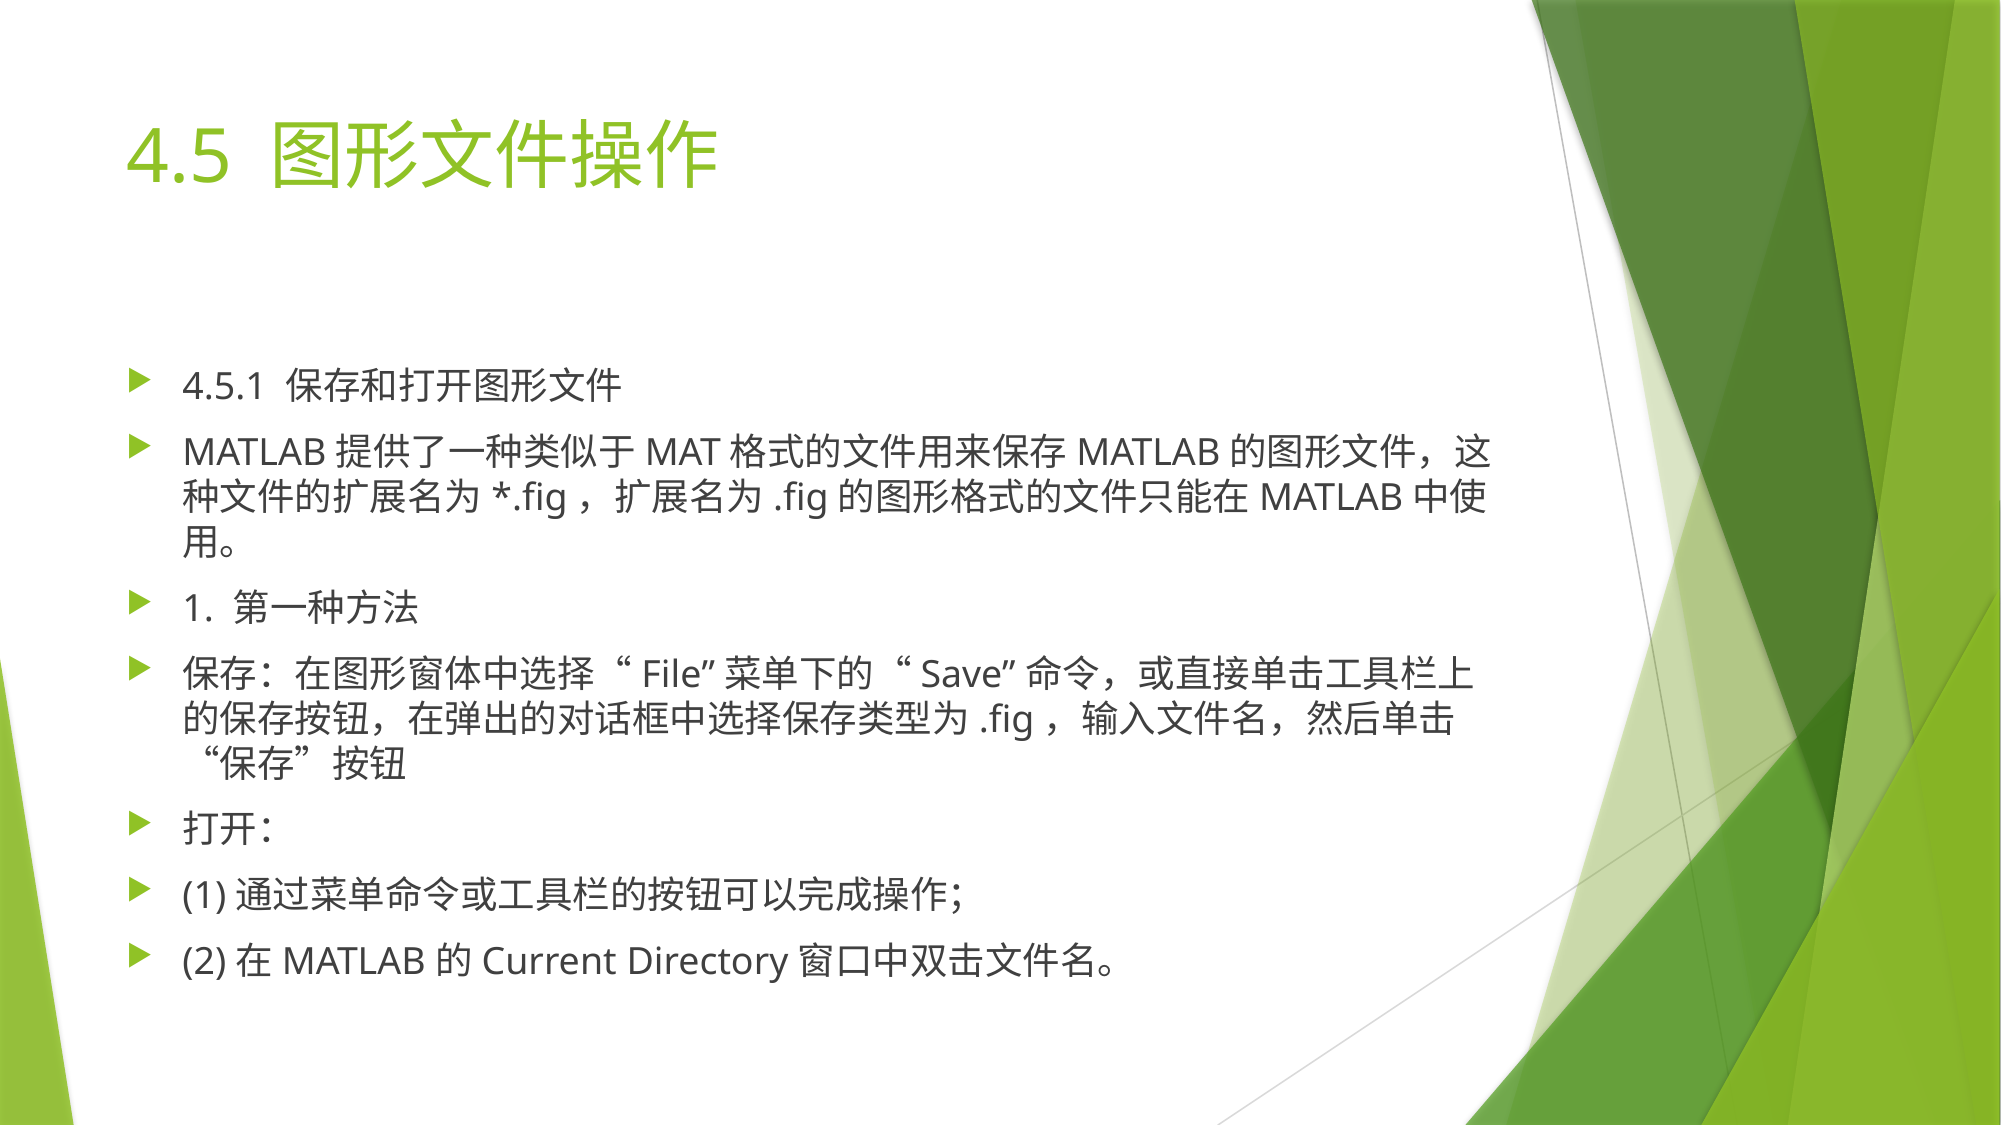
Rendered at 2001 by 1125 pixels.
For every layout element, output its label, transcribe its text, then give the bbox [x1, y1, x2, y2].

title 4.5 图形文件操作 [110, 99, 1522, 317]
list 4.5.1 保存和打开图形文件 MATLAB提供了一种类似于MAT格式的文件用来保存MATLAB的图形文件，这种文件的扩展名为*.fig，扩展名为.fig的图形格式的文件只能在MATLAB中使用。 1. 第一种方法 保存：在图形窗体中选择“File”菜单下的“Save”命令，或直接单击工具栏上的保存按钮，在弹出的对话框中选择保存类型为.fig，输入文件名，然后单击“保存”按钮 打开： (1)通过菜单命令或工具栏的按钮可以完成操作； (2)在MATLAB的Current Directory窗口中双击文件名。 [110, 354, 1522, 992]
